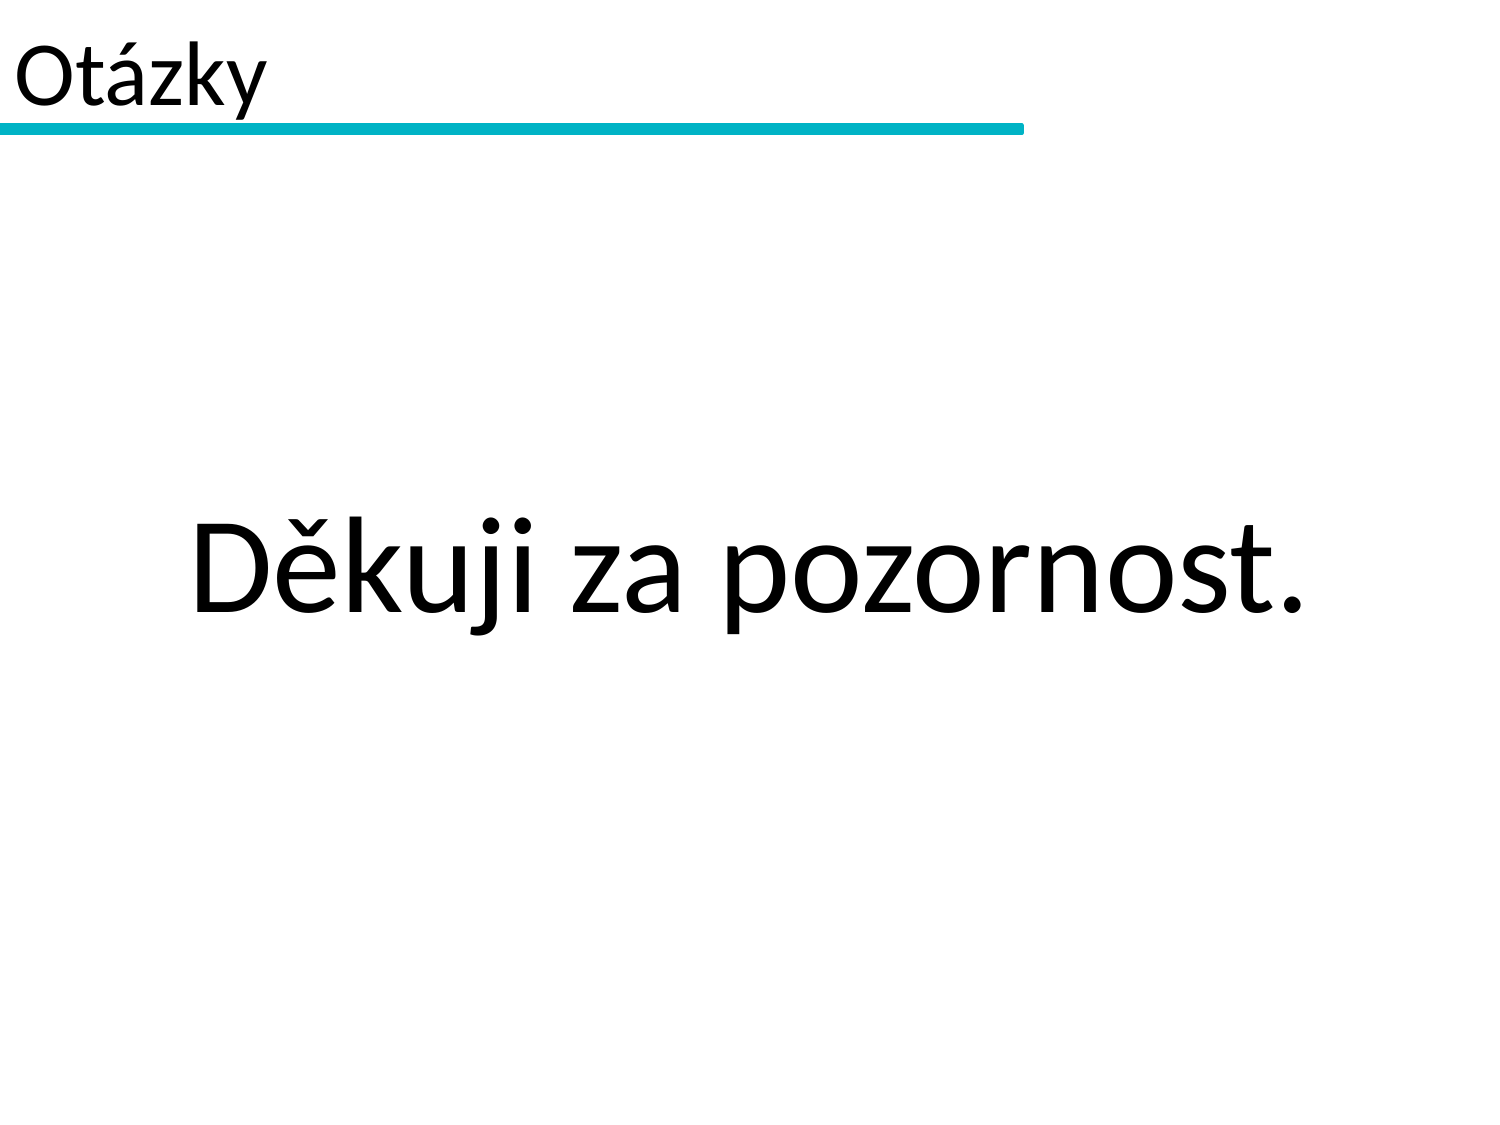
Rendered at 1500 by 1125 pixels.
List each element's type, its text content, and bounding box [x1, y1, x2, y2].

text_box Děkuji za pozornost. [94, 468, 1406, 648]
text_box Otázky [0, 6, 1500, 132]
text_box [0, 123, 1024, 135]
